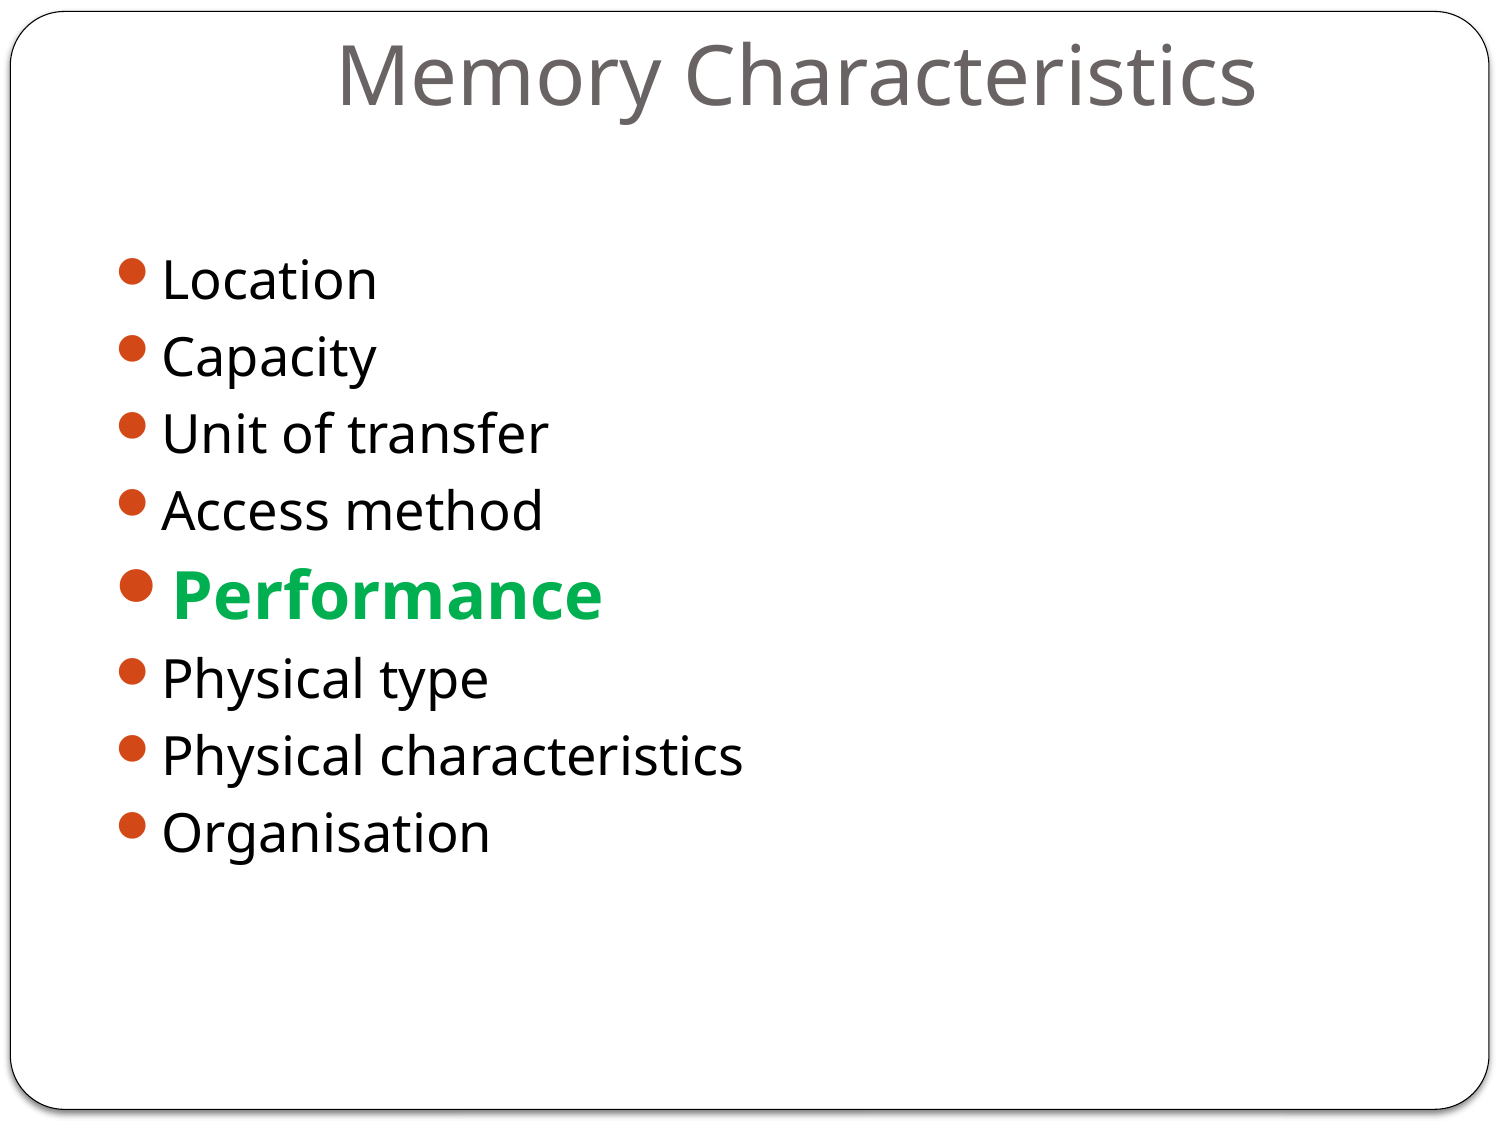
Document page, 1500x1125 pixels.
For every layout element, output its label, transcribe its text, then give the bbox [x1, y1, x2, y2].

list Location Capacity Unit of transfer Access method Performance Physical type Physical characteristics Organisation [100, 237, 1426, 988]
title Memory Characteristics [159, 0, 1435, 138]
